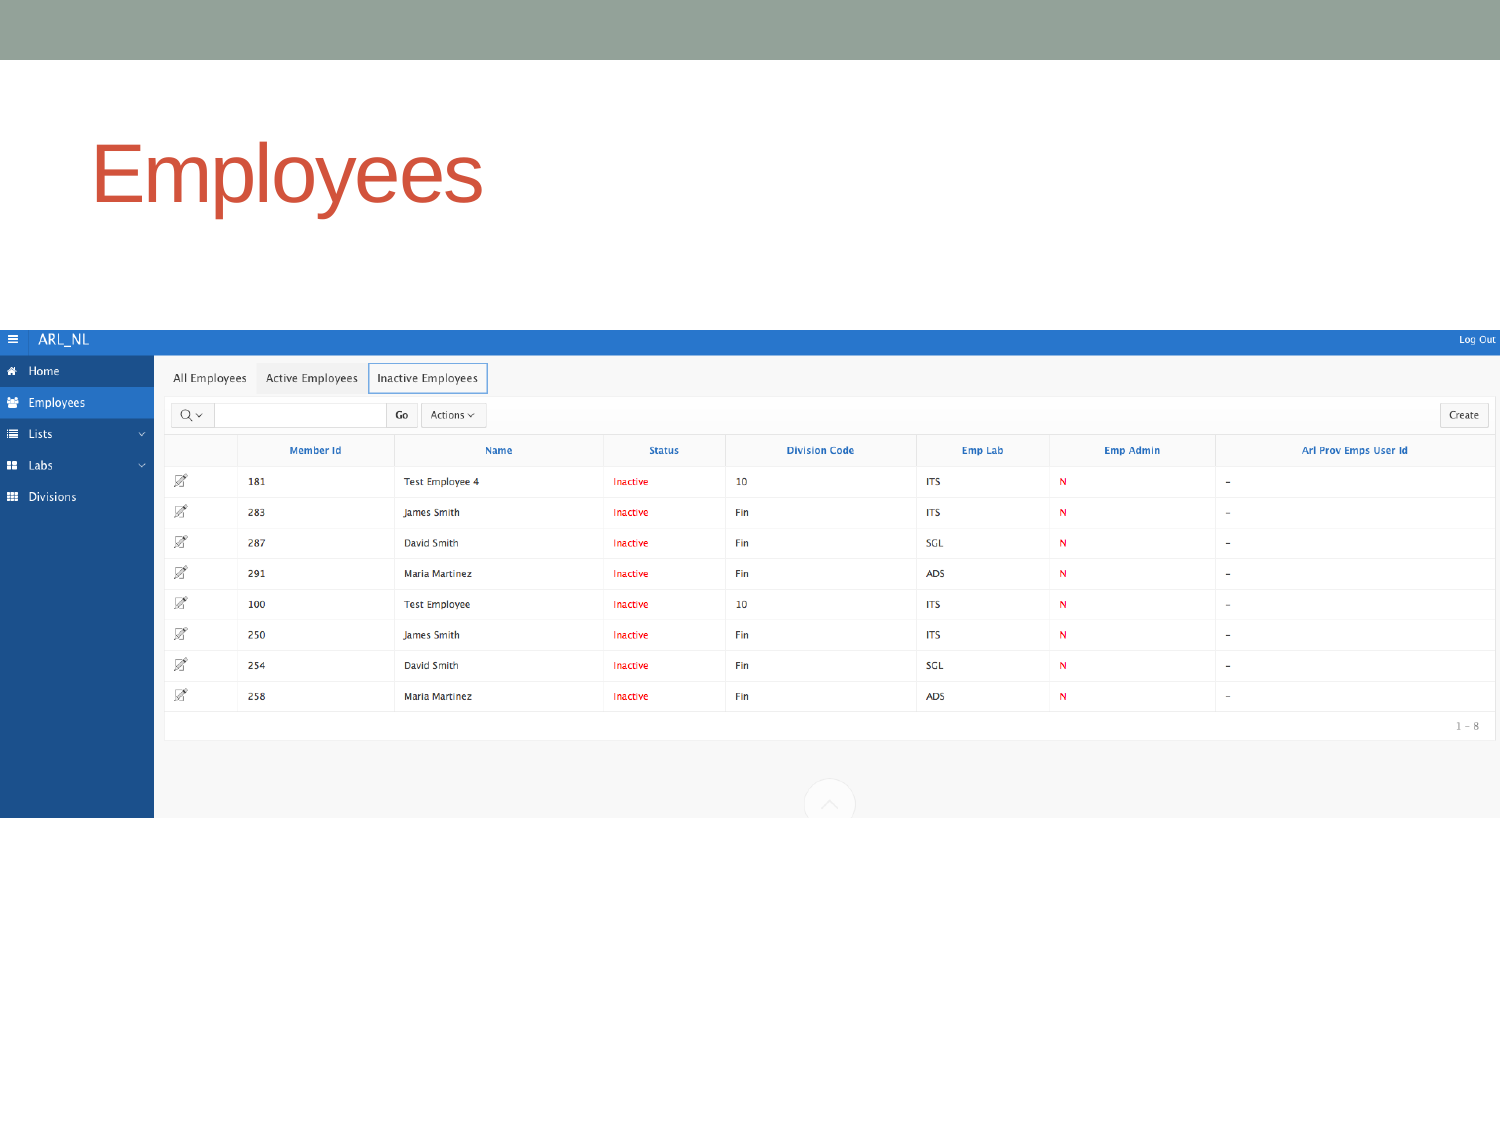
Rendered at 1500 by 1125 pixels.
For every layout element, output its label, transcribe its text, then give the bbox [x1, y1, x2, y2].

picture [0, 329, 1500, 819]
title Employees [75, 87, 1425, 250]
